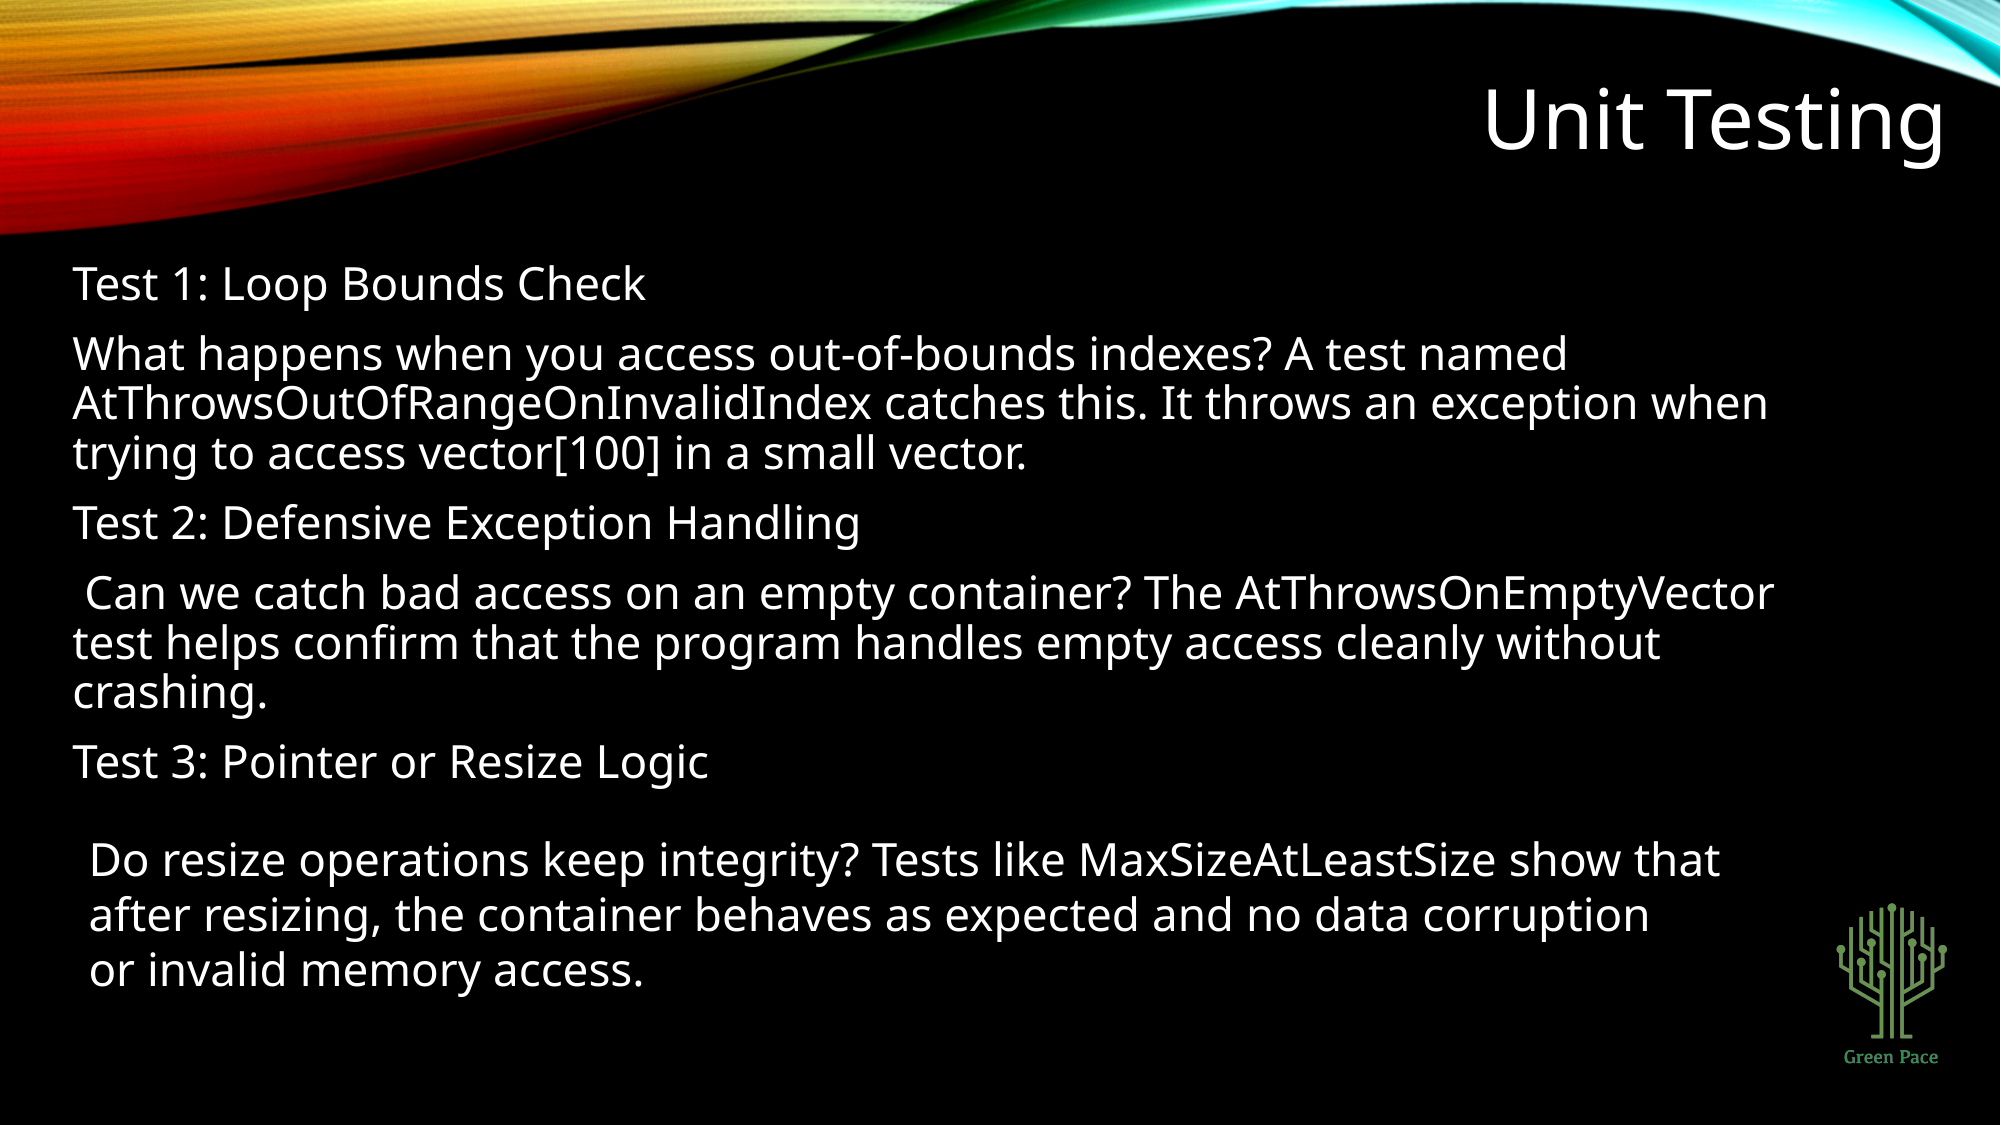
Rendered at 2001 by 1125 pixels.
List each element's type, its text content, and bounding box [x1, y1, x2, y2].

list Test 1: Loop Bounds Check What happens when you access out-of-bounds indexes? A test named AtThrowsOutOfRangeOnInvalidIndex catches this. It throws an exception when trying to access vector[100] in a small vector. Test 2: Defensive Exception Handling Can we catch bad access on an empty container? The AtThrowsOnEmptyVector test helps confirm that the program handles empty access cleanly without crashing. Test 3: Pointer or Resize Logic [57, 253, 1833, 914]
picture [0, 0, 2000, 237]
picture [1817, 892, 1964, 1082]
text_box Do resize operations keep integrity? Tests like MaxSizeAtLeastSize show that after resizing, the container behaves as expected and no data corruption or invalid memory access. [73, 823, 1750, 1004]
title Unit Testing [551, 16, 1964, 229]
